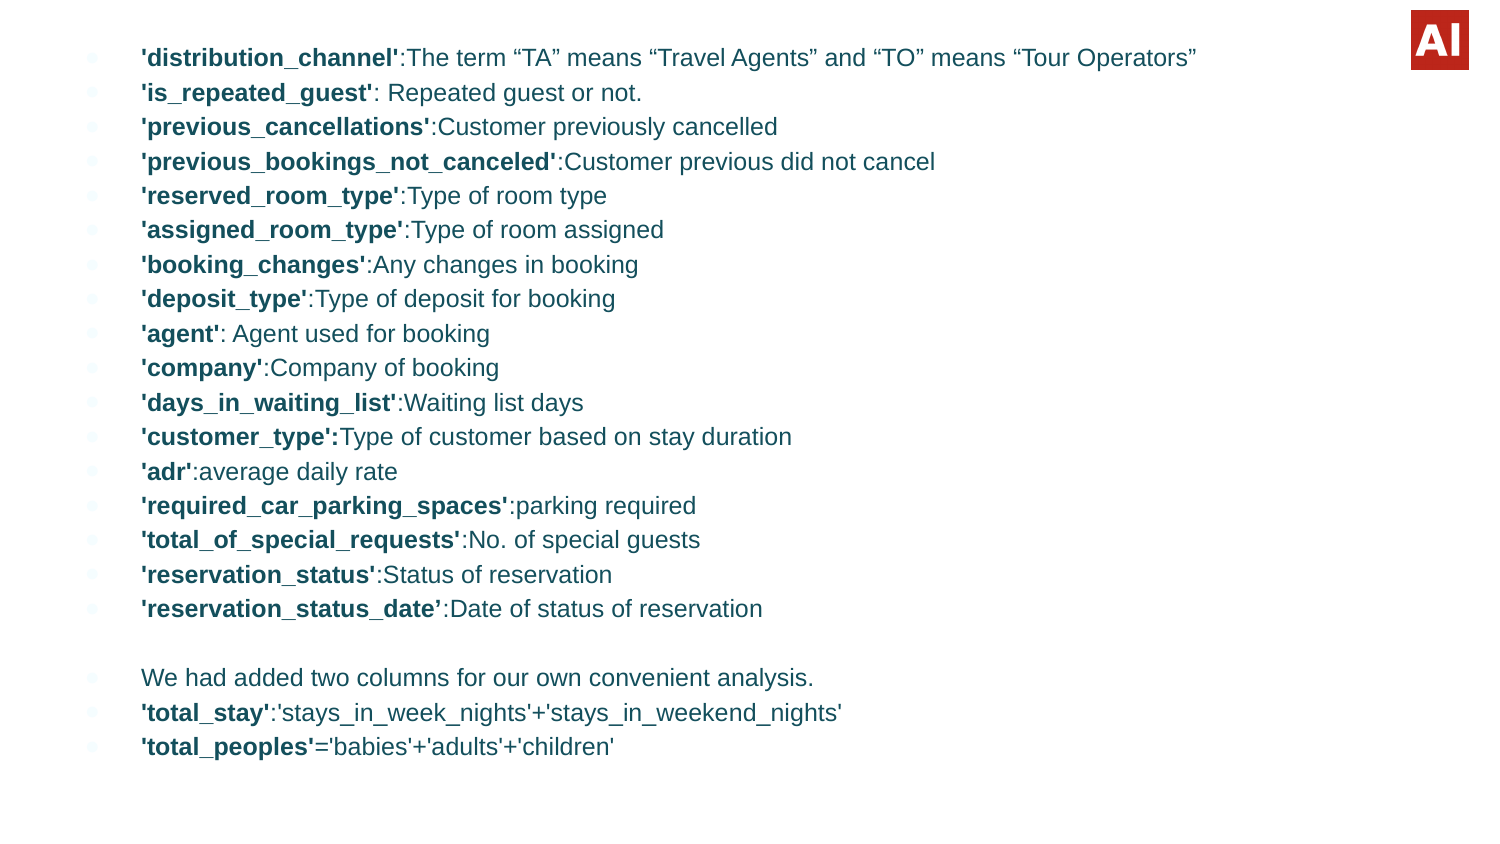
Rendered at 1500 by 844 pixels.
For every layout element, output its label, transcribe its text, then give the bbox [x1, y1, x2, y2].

picture [1411, 10, 1469, 70]
list 'distribution_channel':The term “TA” means “Travel Agents” and “TO” means “Tour Operators” 'is_repeated_guest': Repeated guest or not. 'previous_cancellations':Customer previously cancelled 'previous_bookings_not_canceled':Customer previous did not cancel 'reserved_room_type':Type of room type 'assigned_room_type':Type of room assigned 'booking_changes':Any changes in booking 'deposit_type':Type of deposit for booking 'agent': Agent used for booking 'company':Company of booking 'days_in_waiting_list':Waiting list days 'customer_type':Type of customer based on stay duration 'adr':average daily rate 'required_car_parking_spaces':parking required 'total_of_special_requests':No. of special guests 'reservation_status':Status of reservation 'reservation_status_date’:Date of status of reservation We had added two columns for our own convenient analysis. 'total_stay':'stays_in_week_nights'+'stays_in_weekend_nights' 'total_peoples'='babies'+'adults'+'children' [51, 22, 1449, 813]
